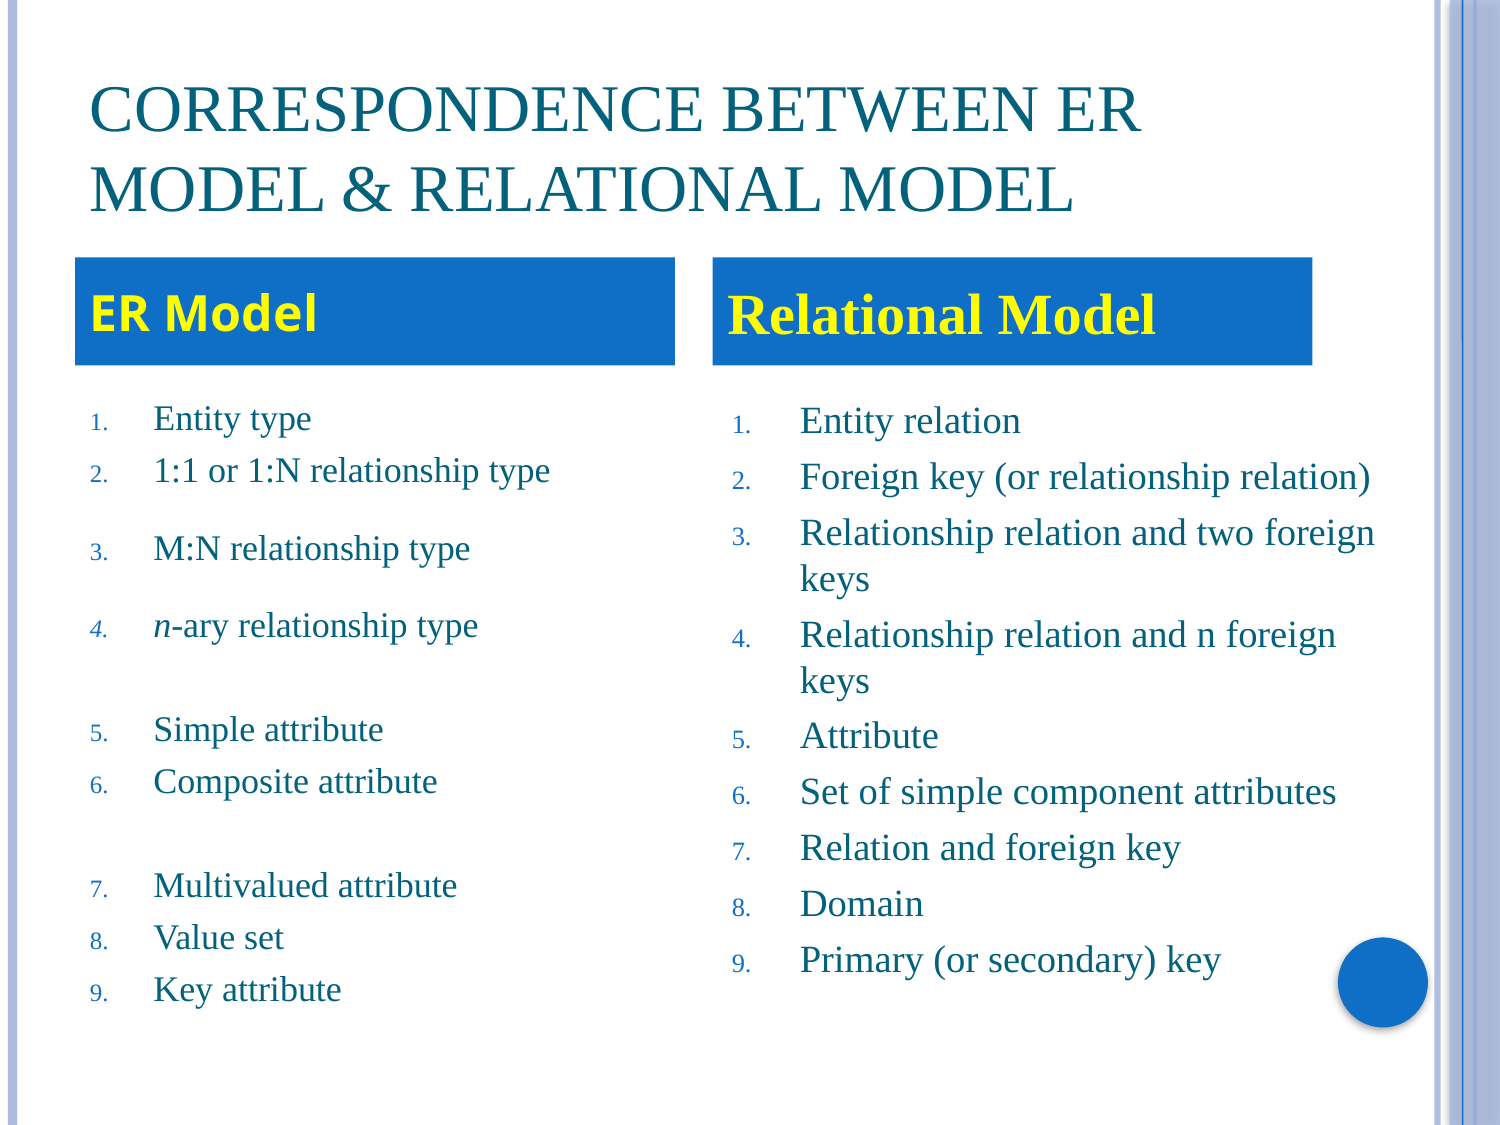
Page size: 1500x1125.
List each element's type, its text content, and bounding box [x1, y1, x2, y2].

list Relational Model [712, 257, 1313, 366]
list Entity type 1:1 or 1:N relationship type M:N relationship type n-ary relationship type Simple attribute Composite attribute Multivalued attribute Value set Key attribute [75, 387, 675, 1025]
list Entity relation Foreign key (or relationship relation) Relationship relation and two foreign keys Relationship relation and n foreign keys Attribute Set of simple component attributes Relation and foreign key Domain Primary (or secondary) key [717, 387, 1400, 1025]
list ER Model [75, 257, 675, 366]
title Correspondence between ER Model & Relational Model [75, 44, 1313, 233]
